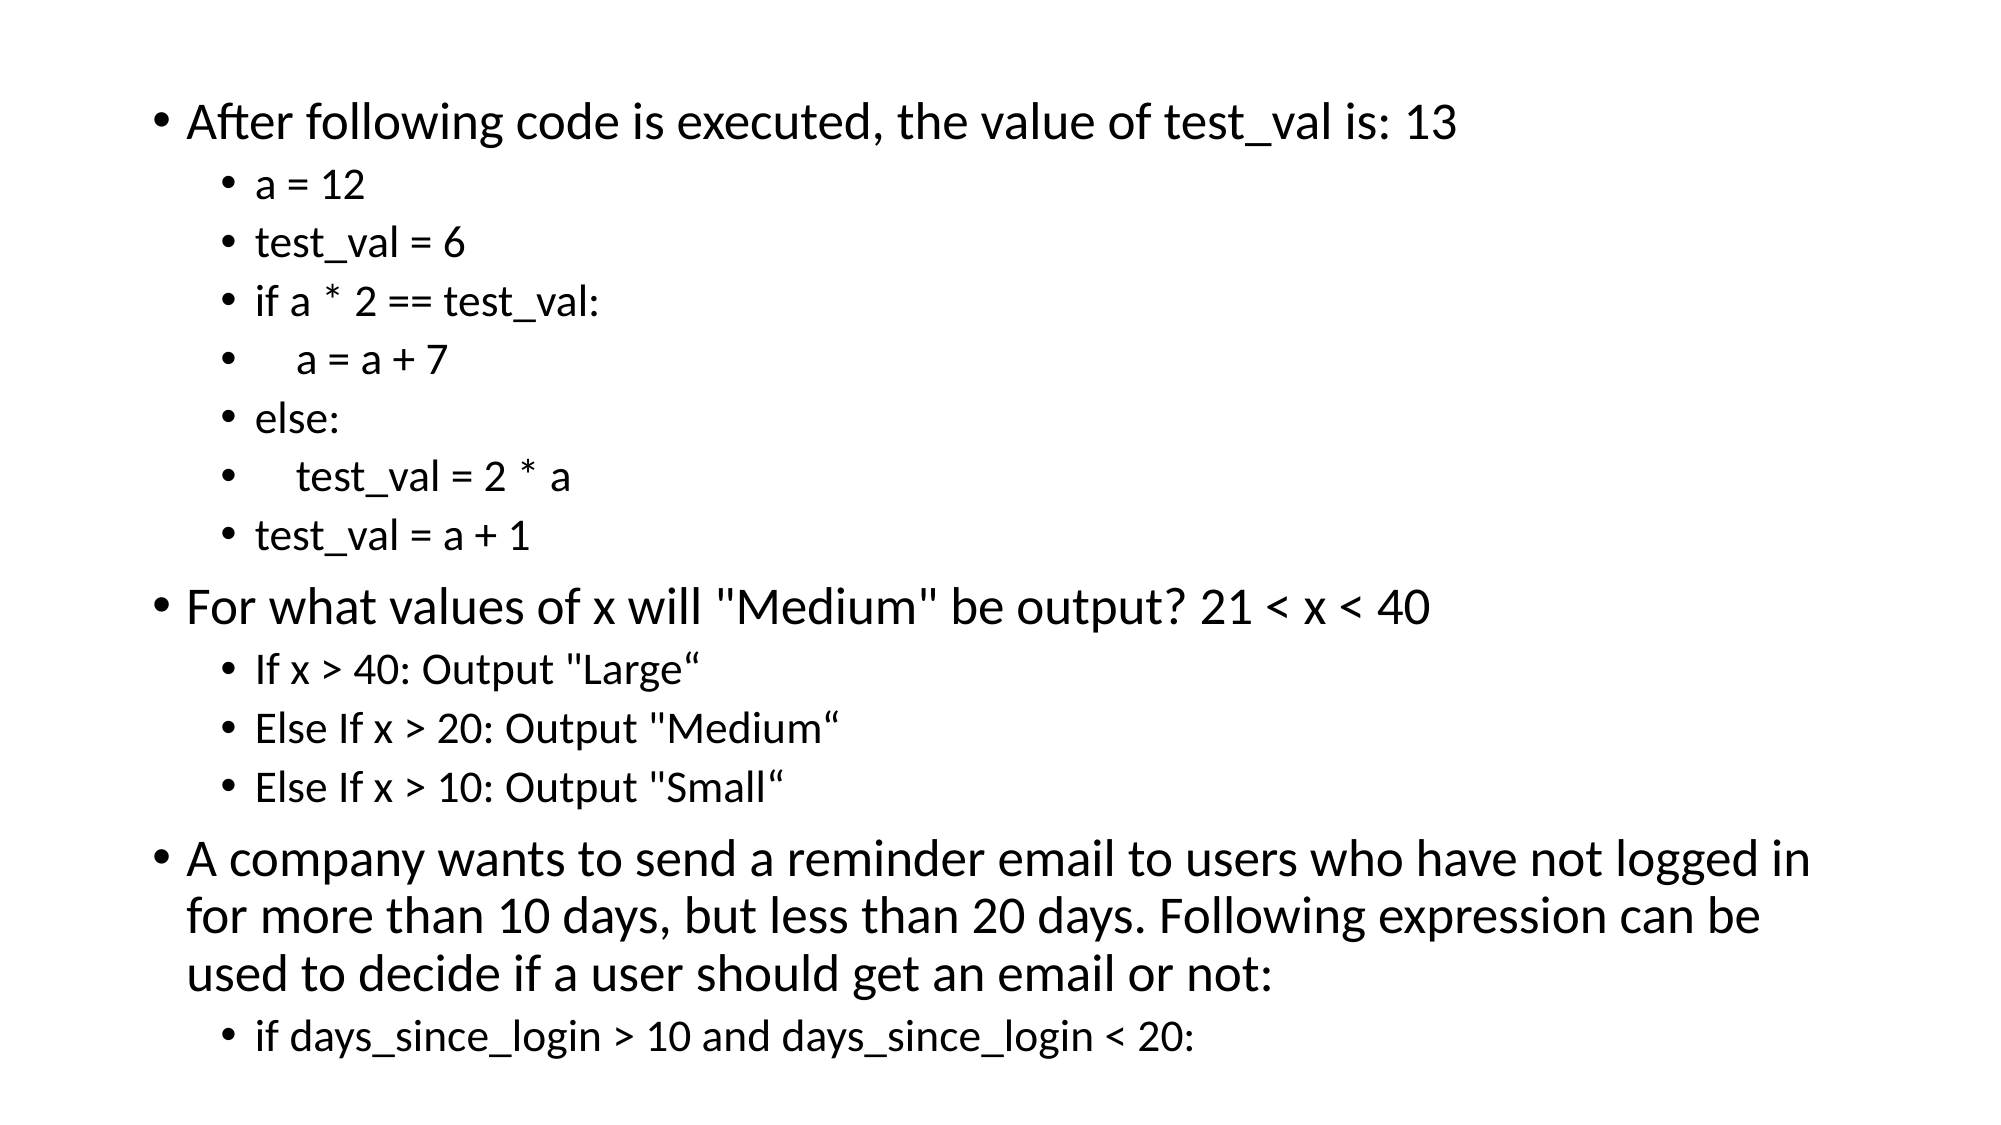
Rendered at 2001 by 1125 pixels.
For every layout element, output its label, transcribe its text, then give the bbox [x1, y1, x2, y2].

list After following code is executed, the value of test_val is: 13 a = 12 test_val = 6 if a * 2 == test_val: a = a + 7 else: test_val = 2 * a test_val = a + 1 For what values of x will "Medium" be output? 21 < x < 40 If x > 40: Output "Large“ Else If x > 20: Output "Medium“ Else If x > 10: Output "Small“ A company wants to send a reminder email to users who have not logged in for more than 10 days, but less than 20 days. Following expression can be used to decide if a user should get an email or not: if days_since_login > 10 and days_since_login < 20: [137, 85, 1863, 1075]
